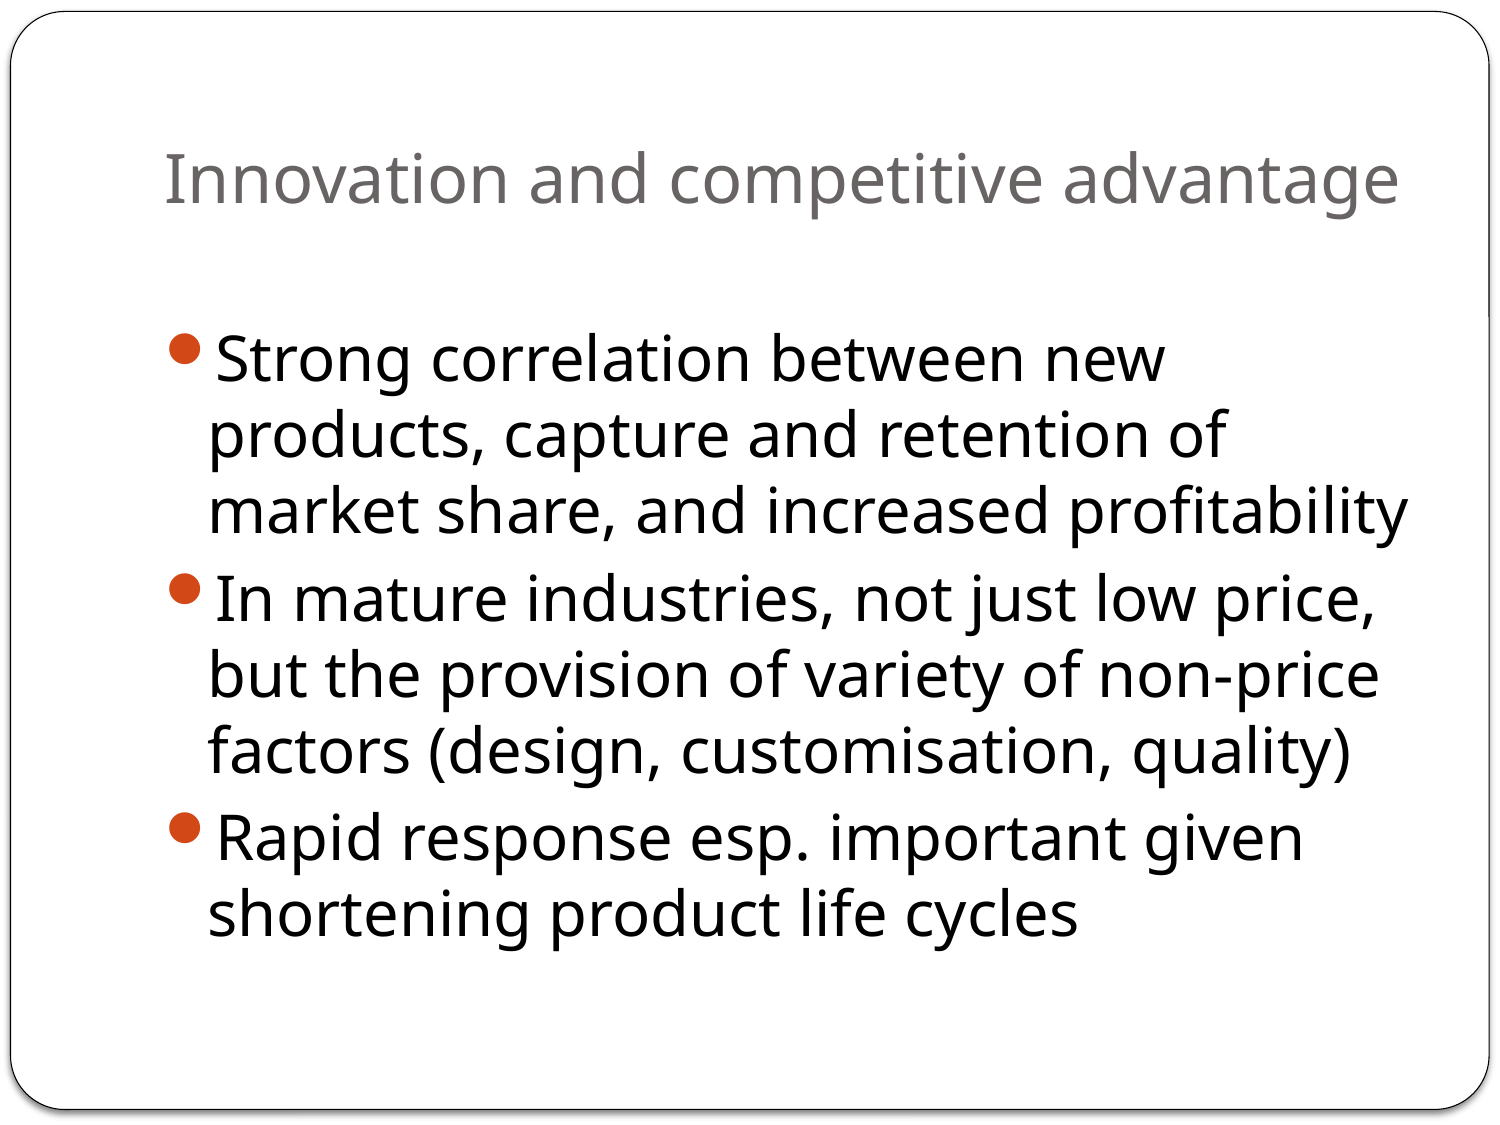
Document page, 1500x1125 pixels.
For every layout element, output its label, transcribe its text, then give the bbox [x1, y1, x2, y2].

list Strong correlation between new products, capture and retention of market share, and increased profitability In mature industries, not just low price, but the provision of variety of non-price factors (design, customisation, quality) Rapid response esp. important given shortening product life cycles [150, 237, 1425, 988]
title Innovation and competitive advantage [150, 45, 1425, 233]
